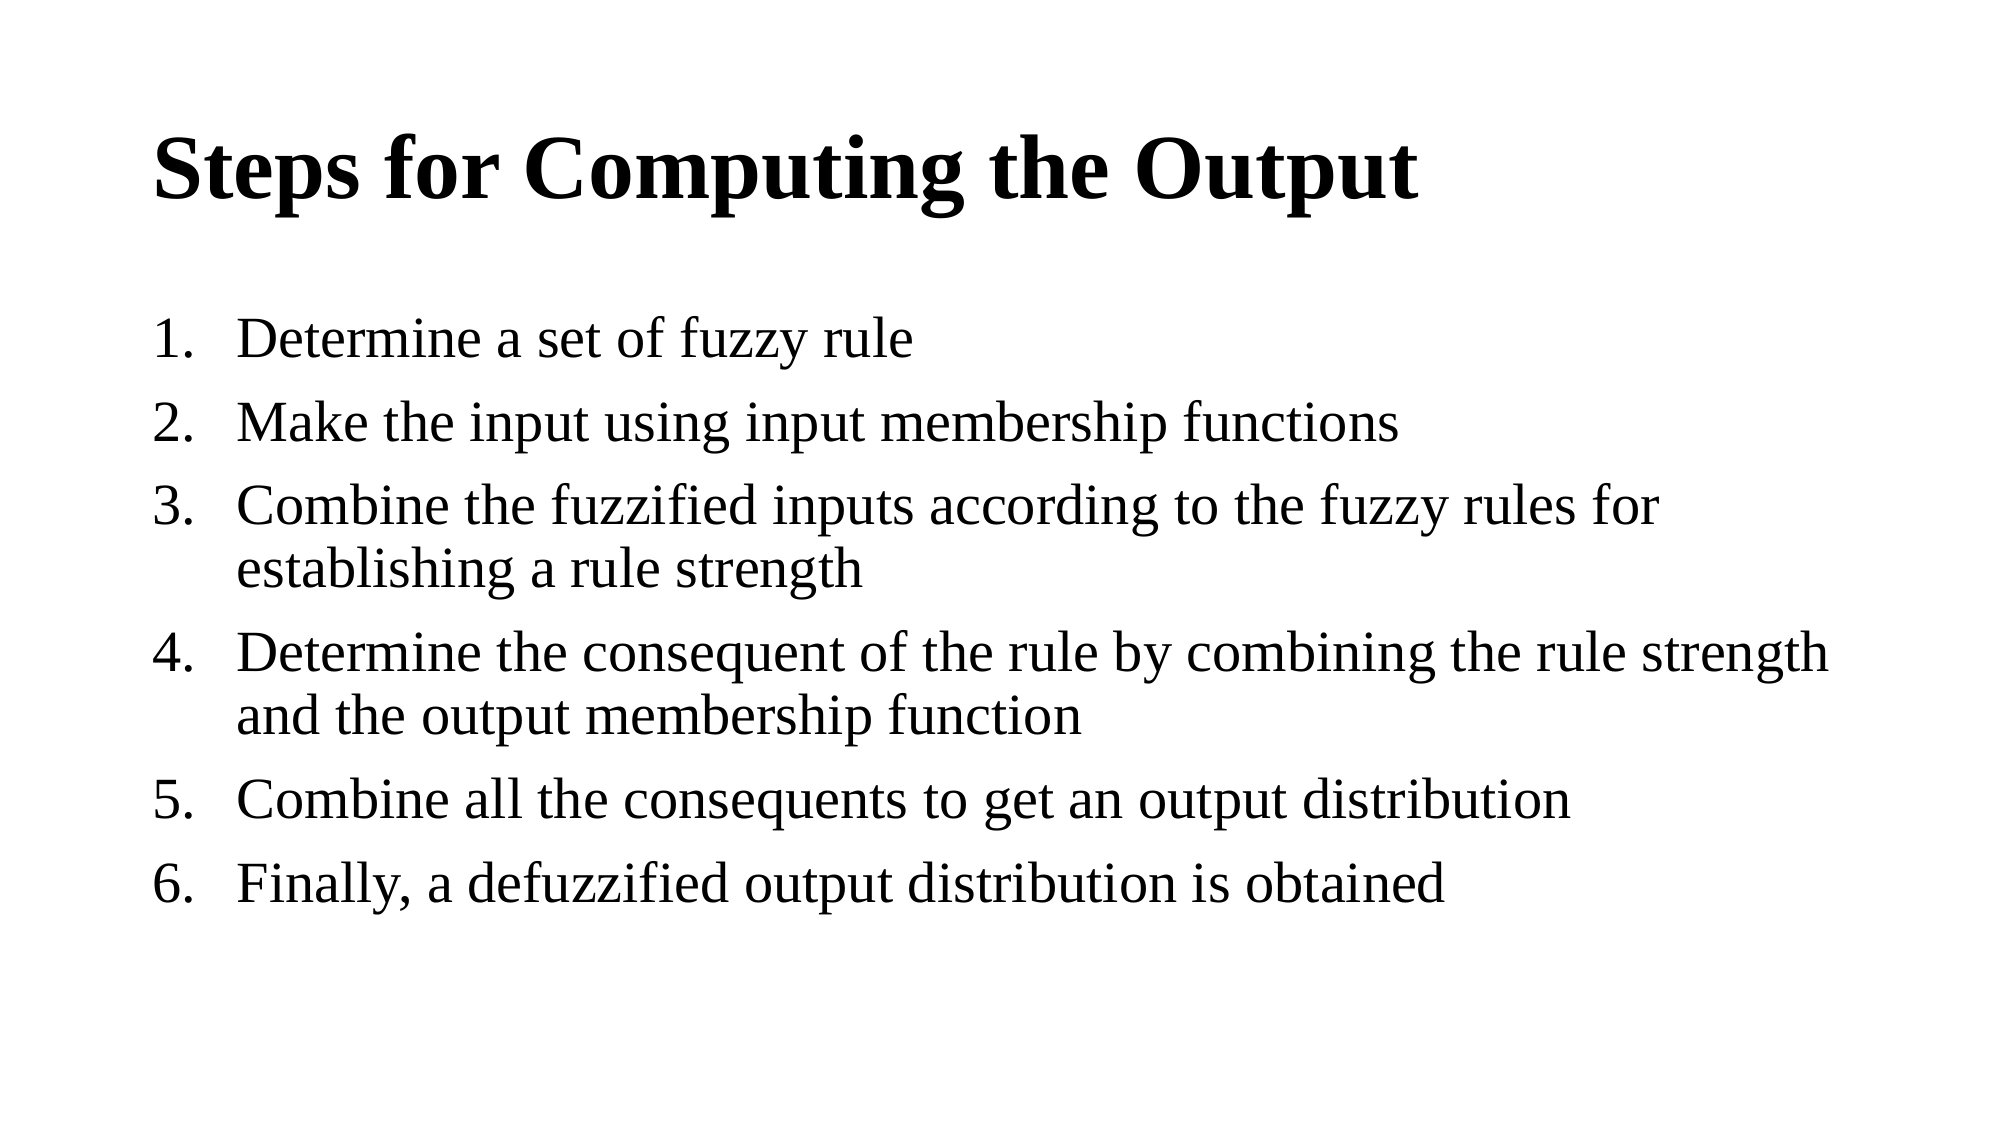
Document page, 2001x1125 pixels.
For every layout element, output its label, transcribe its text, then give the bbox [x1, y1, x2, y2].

list Determine a set of fuzzy rule Make the input using input membership functions Combine the fuzzified inputs according to the fuzzy rules for establishing a rule strength Determine the consequent of the rule by combining the rule strength and the output membership function Combine all the consequents to get an output distribution Finally, a defuzzified output distribution is obtained [137, 299, 1863, 1014]
title Steps for Computing the Output [137, 59, 1863, 278]
